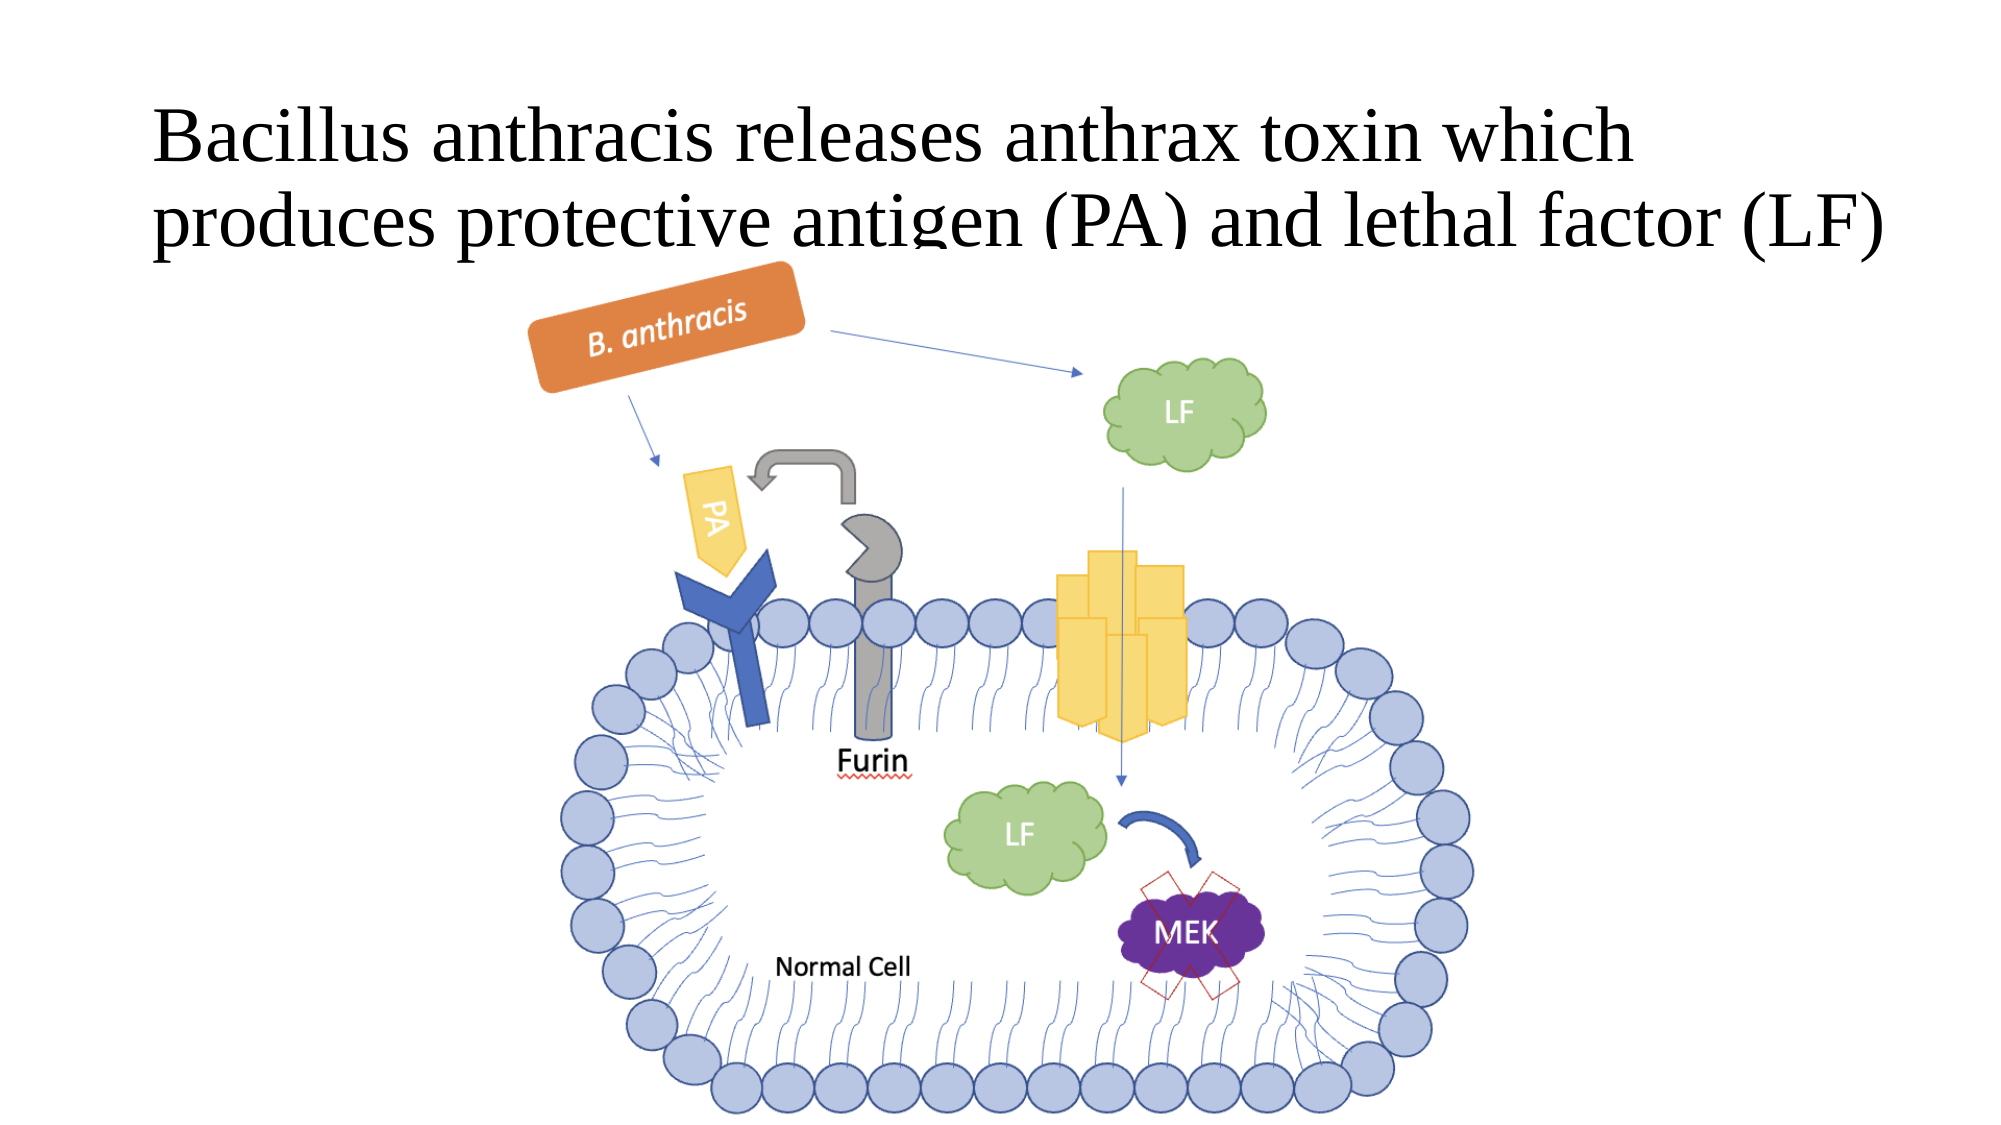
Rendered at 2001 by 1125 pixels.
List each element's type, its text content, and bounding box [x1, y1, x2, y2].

title Bacillus anthracis releases anthrax toxin which produces protective antigen (PA) and lethal factor (LF) [137, 59, 2000, 298]
picture [485, 249, 1515, 1125]
